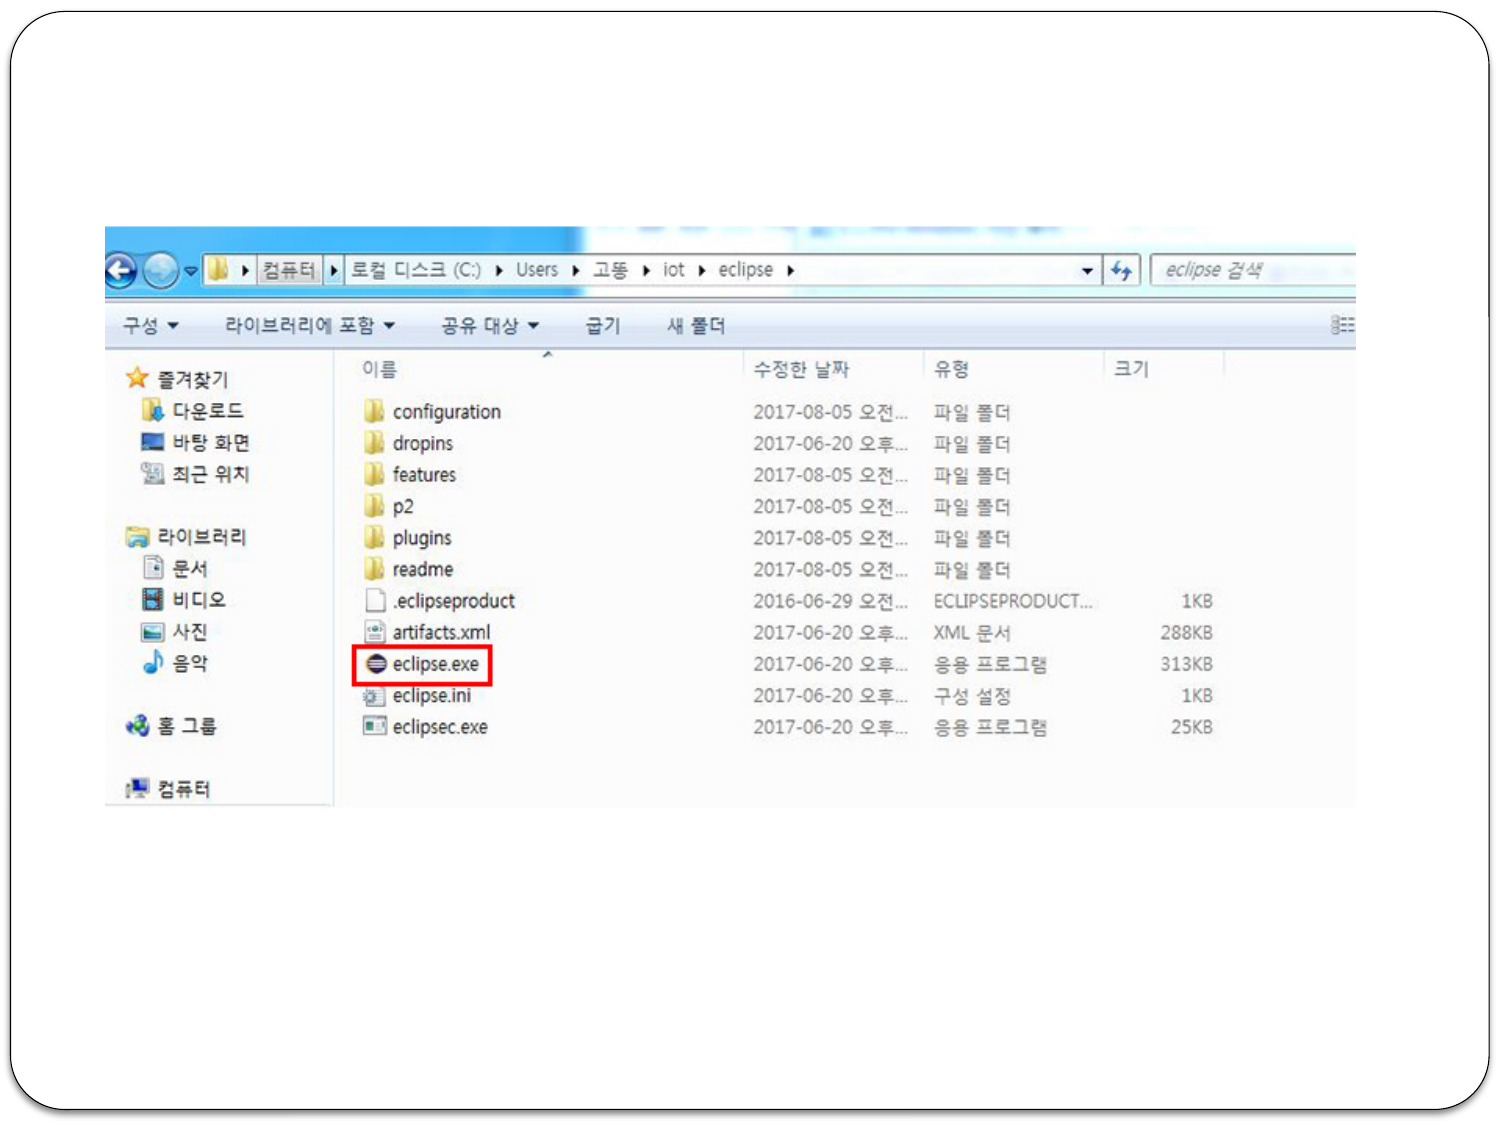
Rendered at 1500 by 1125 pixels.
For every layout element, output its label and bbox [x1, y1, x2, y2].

picture [105, 89, 1356, 1028]
